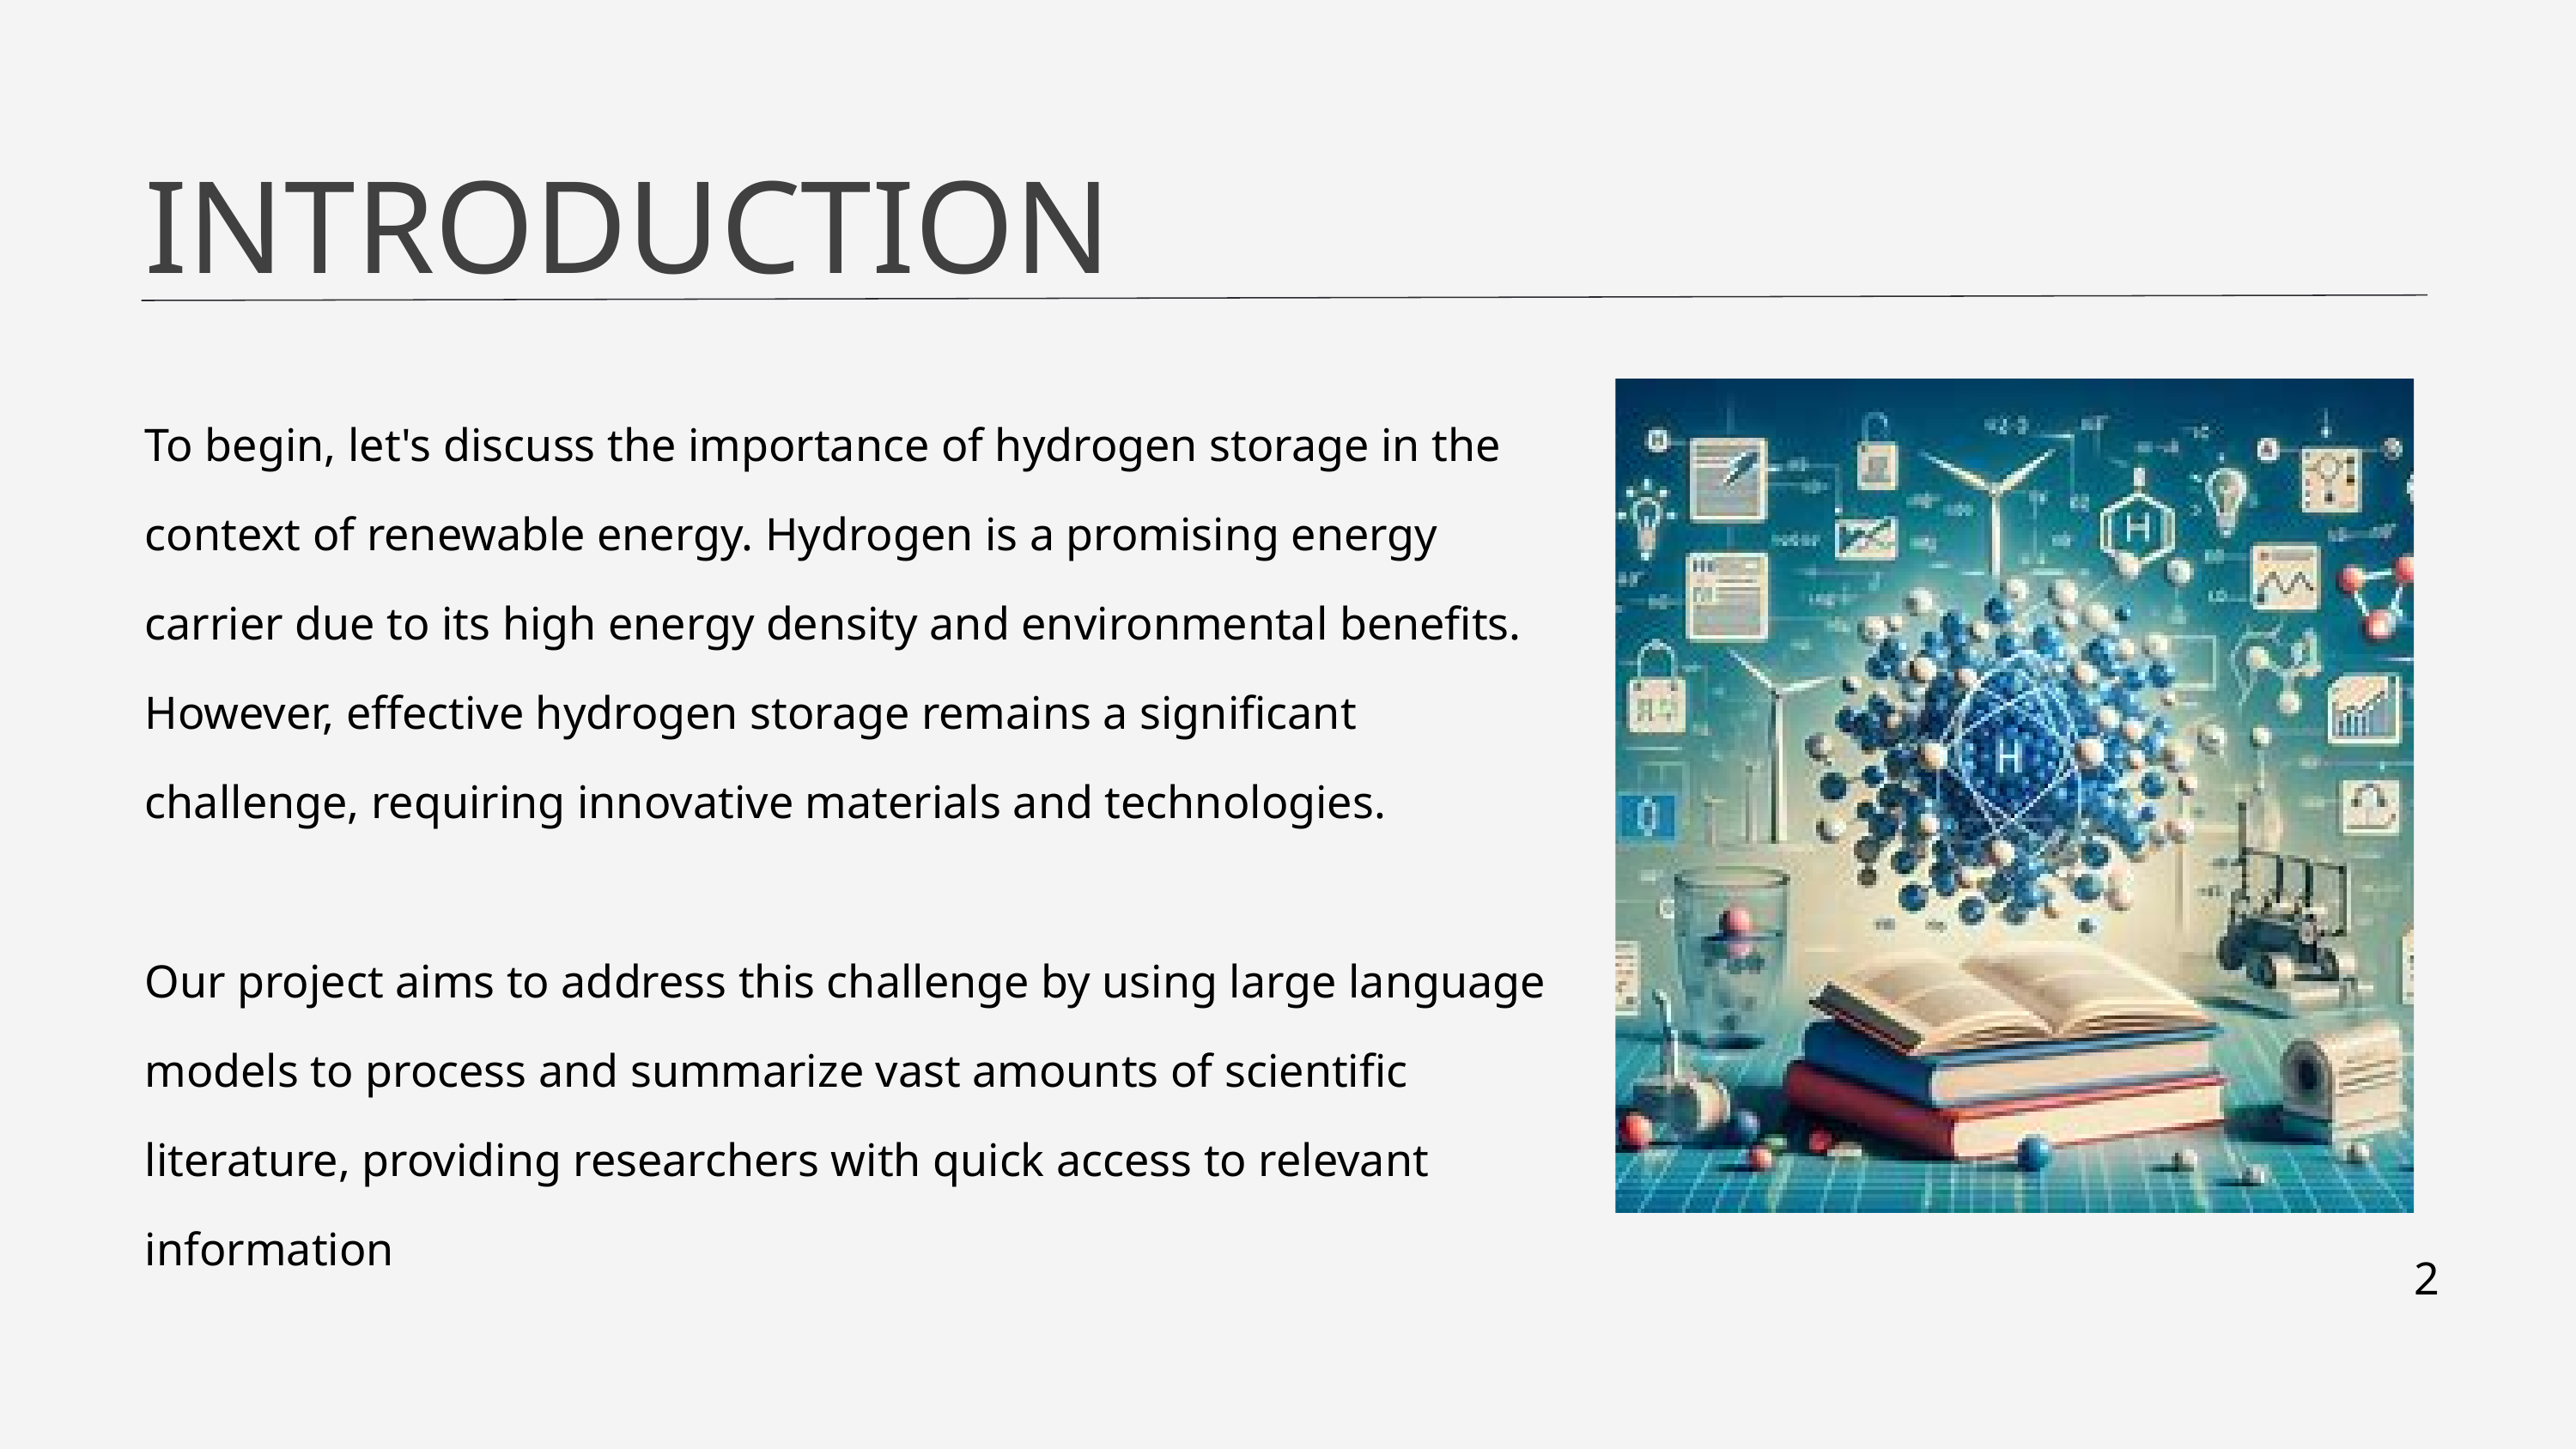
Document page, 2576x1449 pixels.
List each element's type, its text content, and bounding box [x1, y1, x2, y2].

text_box INTRODUCTION [144, 143, 1232, 300]
text_box To begin, let's discuss the importance of hydrogen storage in the context of renewable energy. Hydrogen is a promising energy carrier due to its high energy density and environmental benefits. However, effective hydrogen storage remains a significant challenge, requiring innovative materials and technologies. Our project aims to address this challenge by using large language models to process and summarize vast amounts of scientific literature, providing researchers with quick access to relevant information [144, 380, 1568, 1276]
text_box 2 [2414, 1249, 2442, 1305]
text_box [1615, 379, 2415, 1213]
